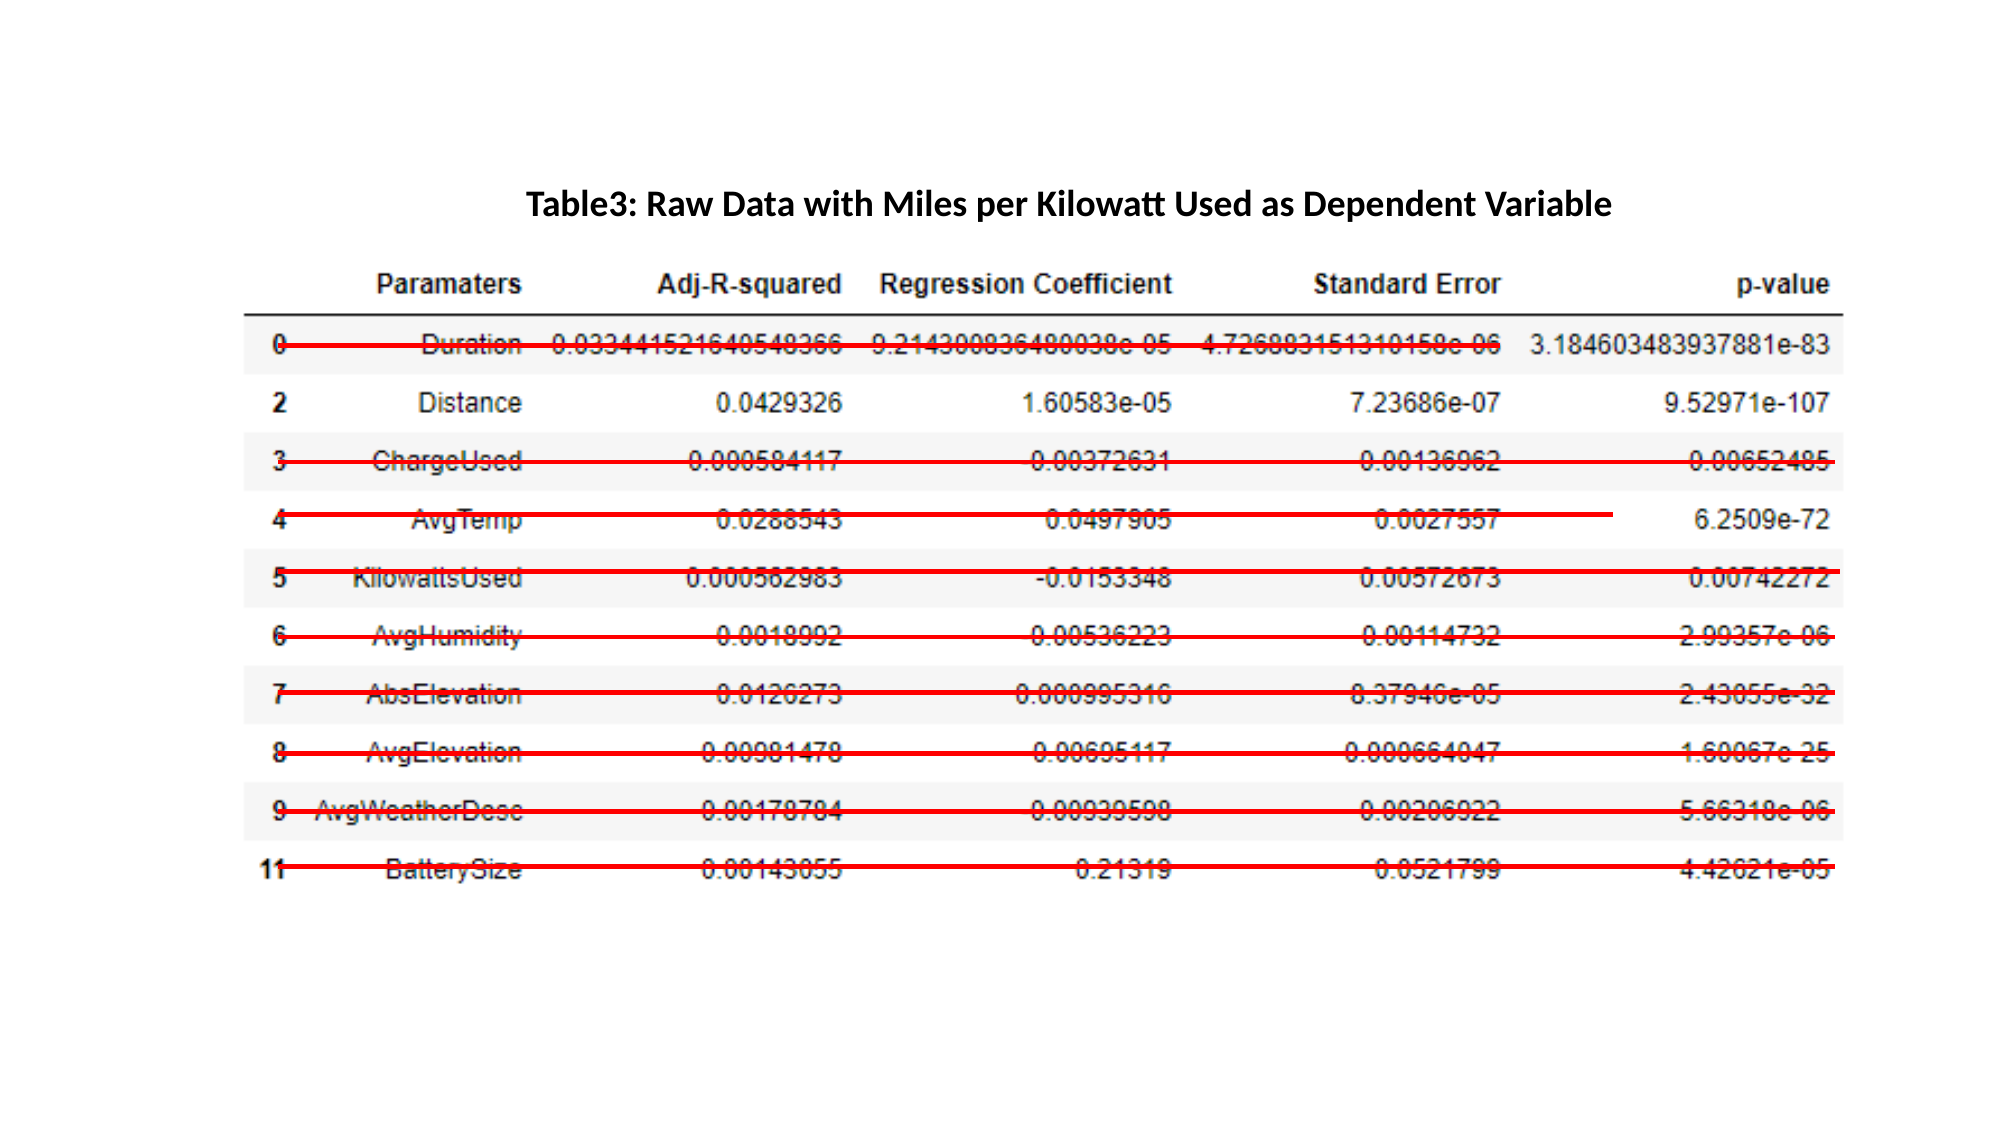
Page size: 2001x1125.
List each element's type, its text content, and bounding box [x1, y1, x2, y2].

picture [229, 247, 1911, 913]
text_box Table3: Raw Data with Miles per Kilowatt Used as Dependent Variable [511, 171, 1629, 231]
